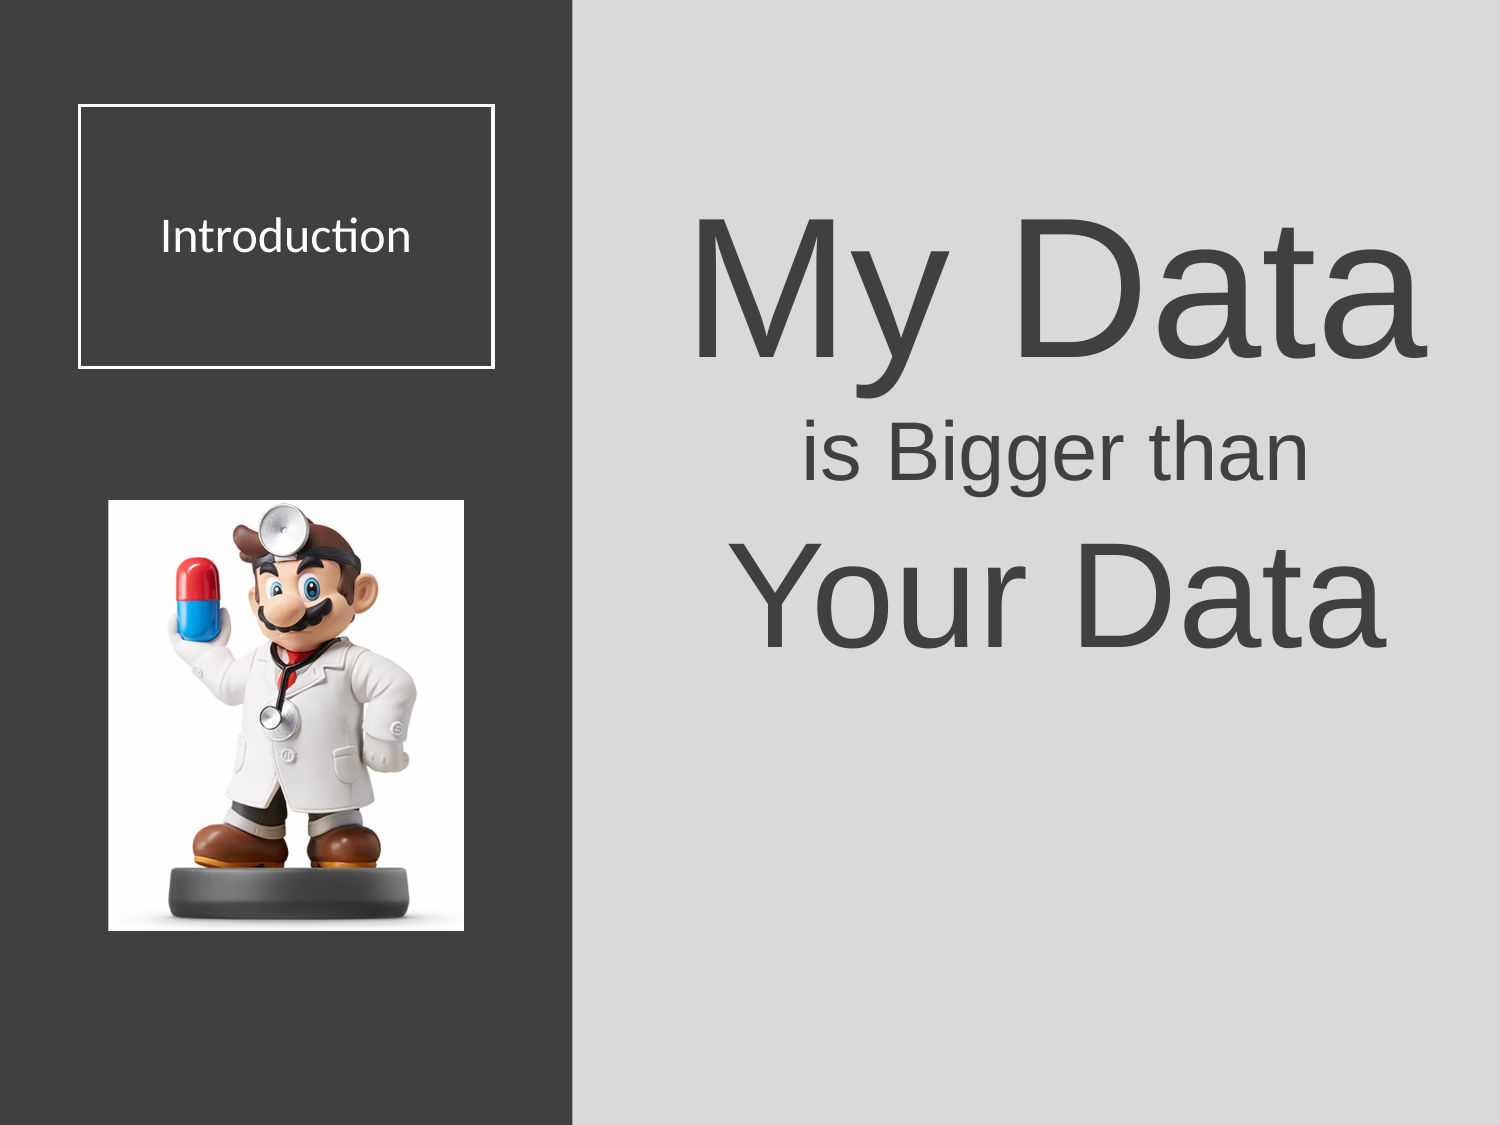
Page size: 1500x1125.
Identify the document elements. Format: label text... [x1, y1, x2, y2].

text_box My Data is Bigger than Your Data [637, 149, 1475, 685]
picture [107, 499, 465, 931]
title Introduction [78, 105, 494, 368]
text_box [0, 0, 573, 1125]
